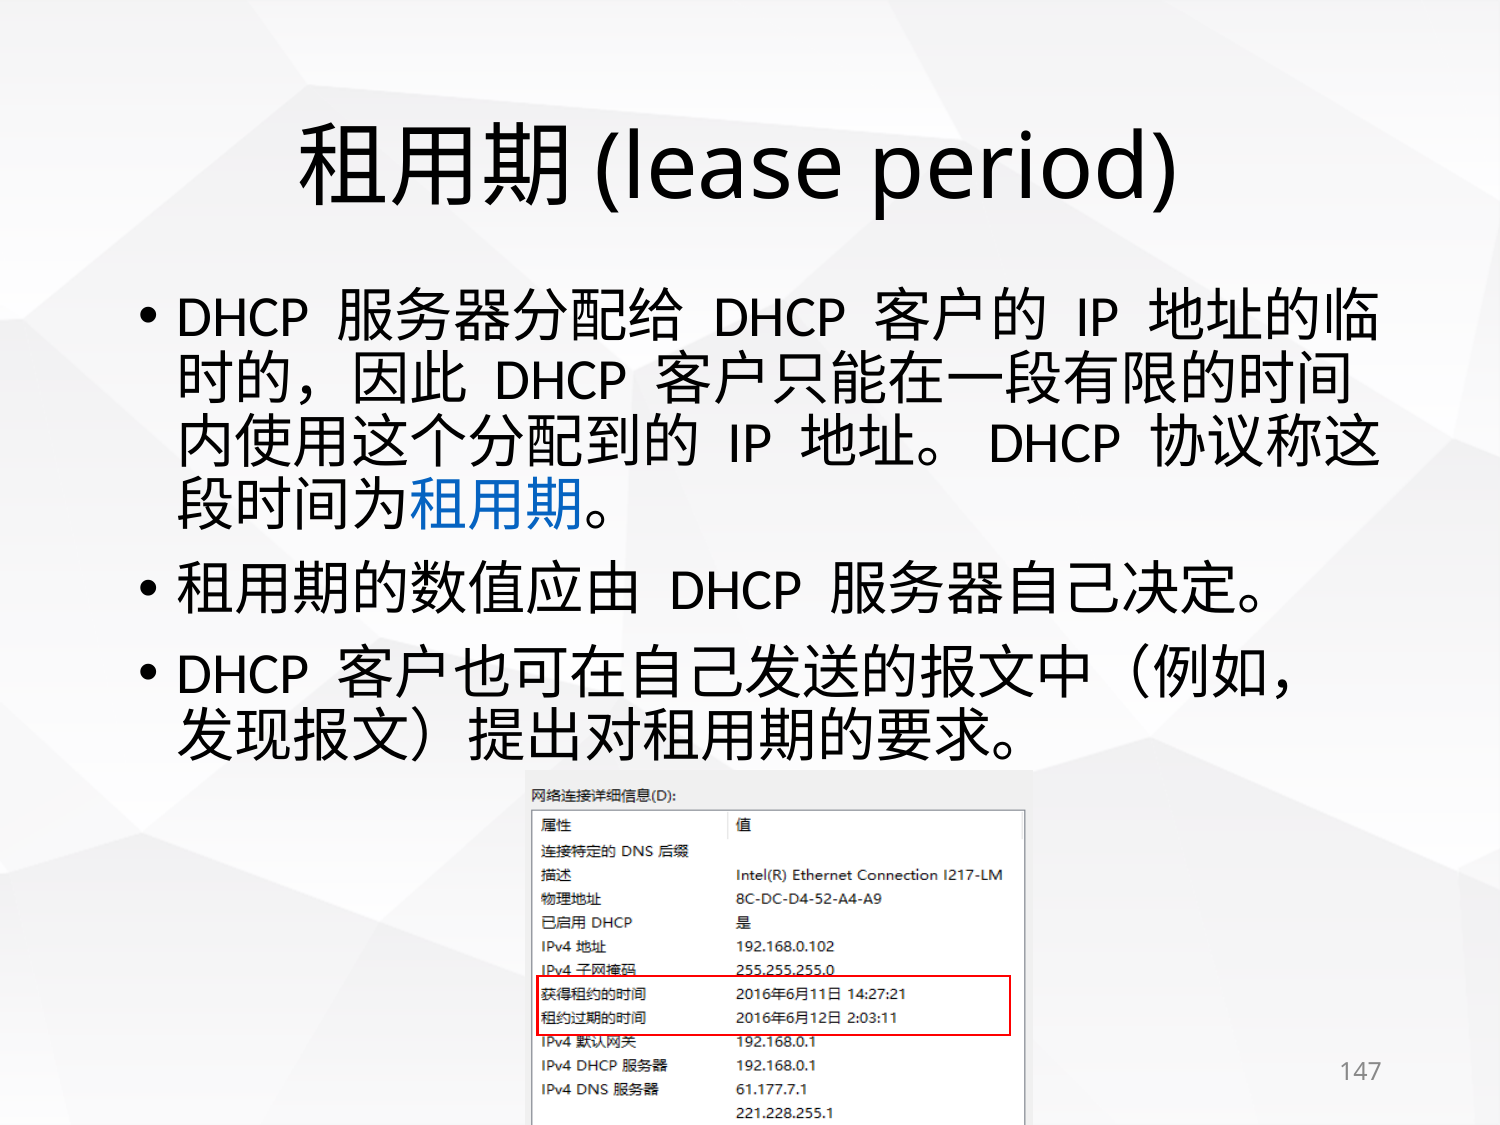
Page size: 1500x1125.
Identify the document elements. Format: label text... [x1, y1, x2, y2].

title 租用期(lease period) [103, 59, 1397, 278]
slide_number 147 [1059, 1042, 1397, 1103]
list DHCP 服务器分配给 DHCP 客户的 IP 地址的临时的，因此 DHCP 客户只能在一段有限的时间内使用这个分配到的 IP 地址。DHCP 协议称这段时间为租用期。 租用期的数值应由 DHCP 服务器自己决定。 DHCP 客户也可在自己发送的报文中（例如，发现报文）提出对租用期的要求。 [123, 278, 1399, 954]
picture [0, 0, 1500, 1125]
